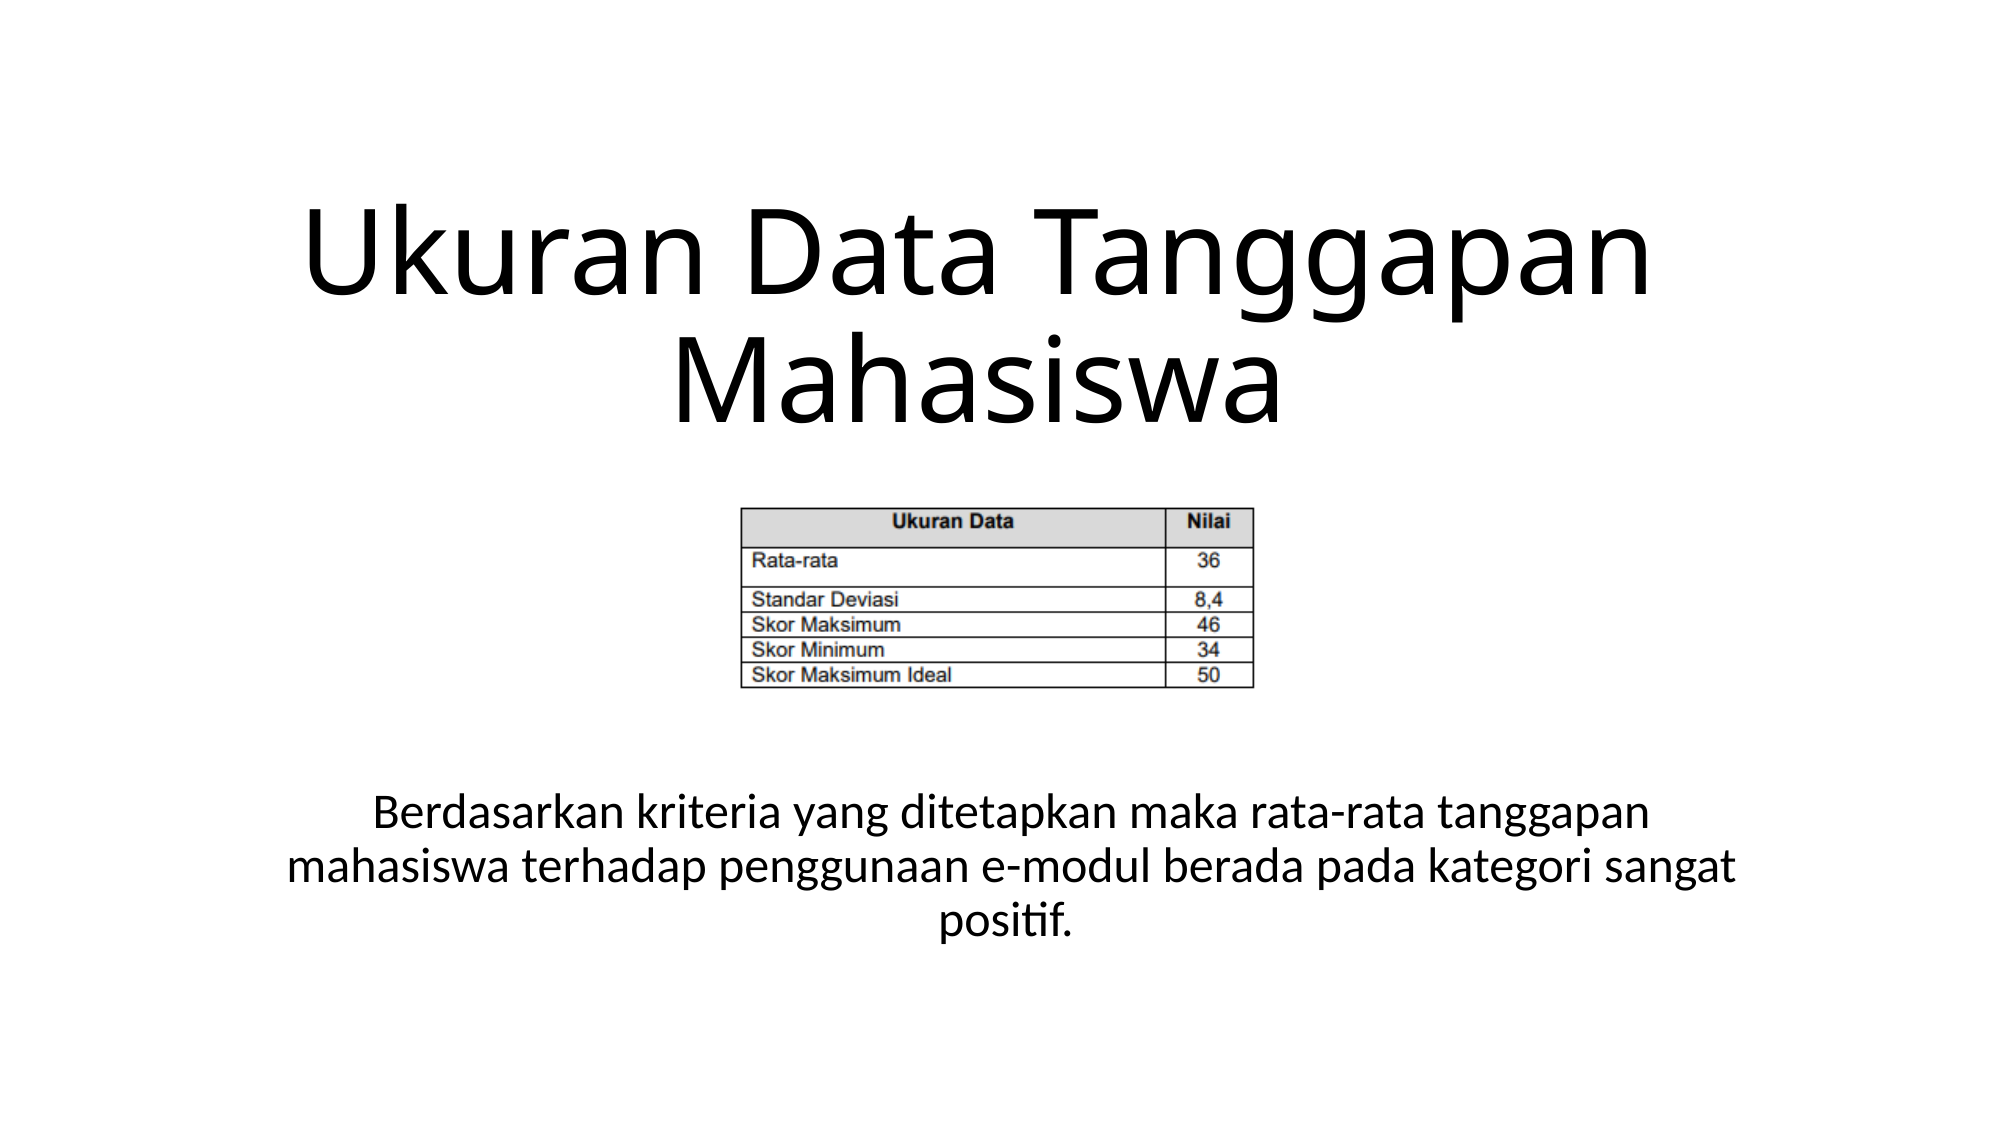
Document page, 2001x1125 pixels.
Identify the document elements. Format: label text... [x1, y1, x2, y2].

picture [708, 486, 1292, 712]
subtitle Berdasarkan kriteria yang ditetapkan maka rata-rata tanggapan mahasiswa terhadap penggunaan e-modul berada pada kategori sangat positif. [261, 777, 1762, 1049]
title Ukuran Data Tanggapan Mahasiswa [249, 184, 1706, 456]
